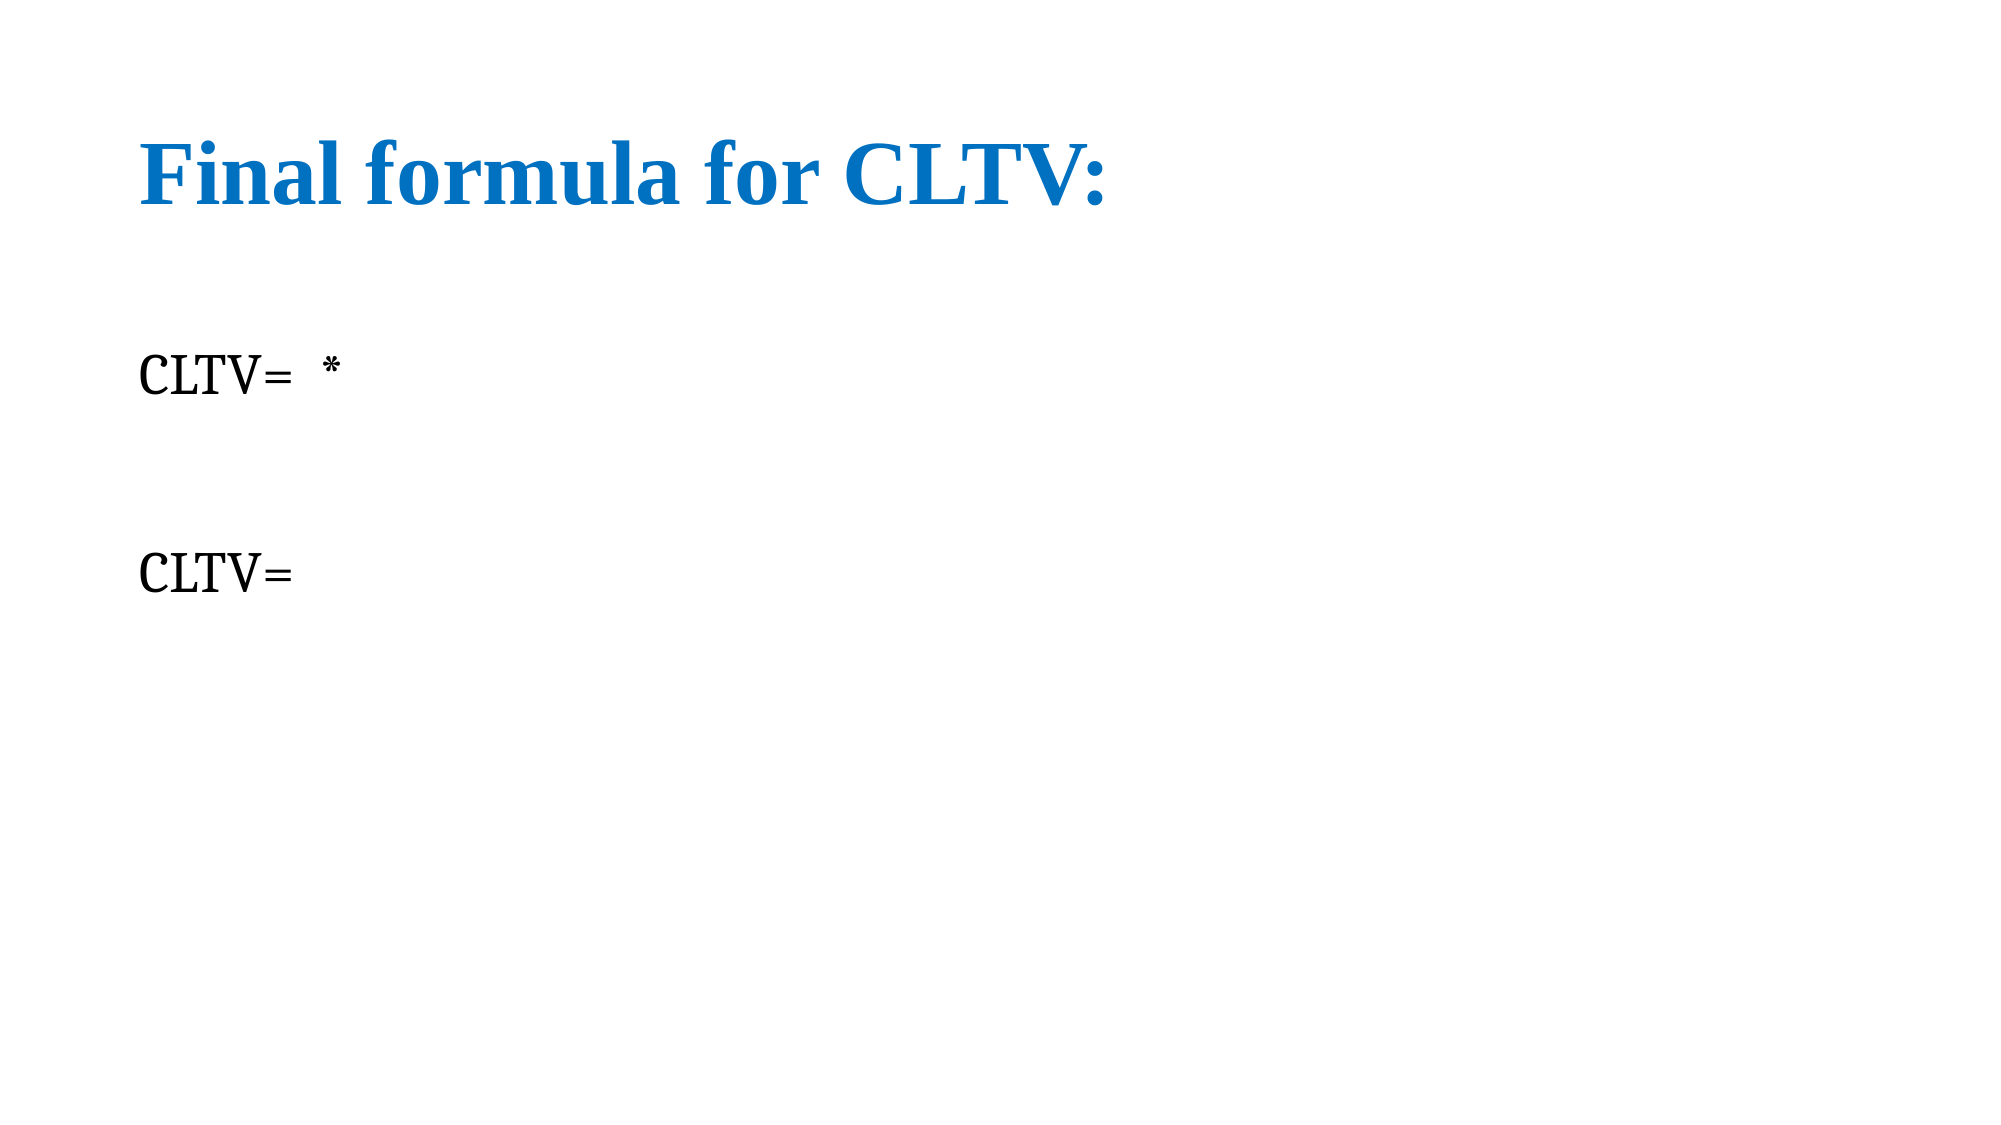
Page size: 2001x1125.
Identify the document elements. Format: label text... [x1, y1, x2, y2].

text_box Final formula for CLTV: [124, 59, 1596, 276]
